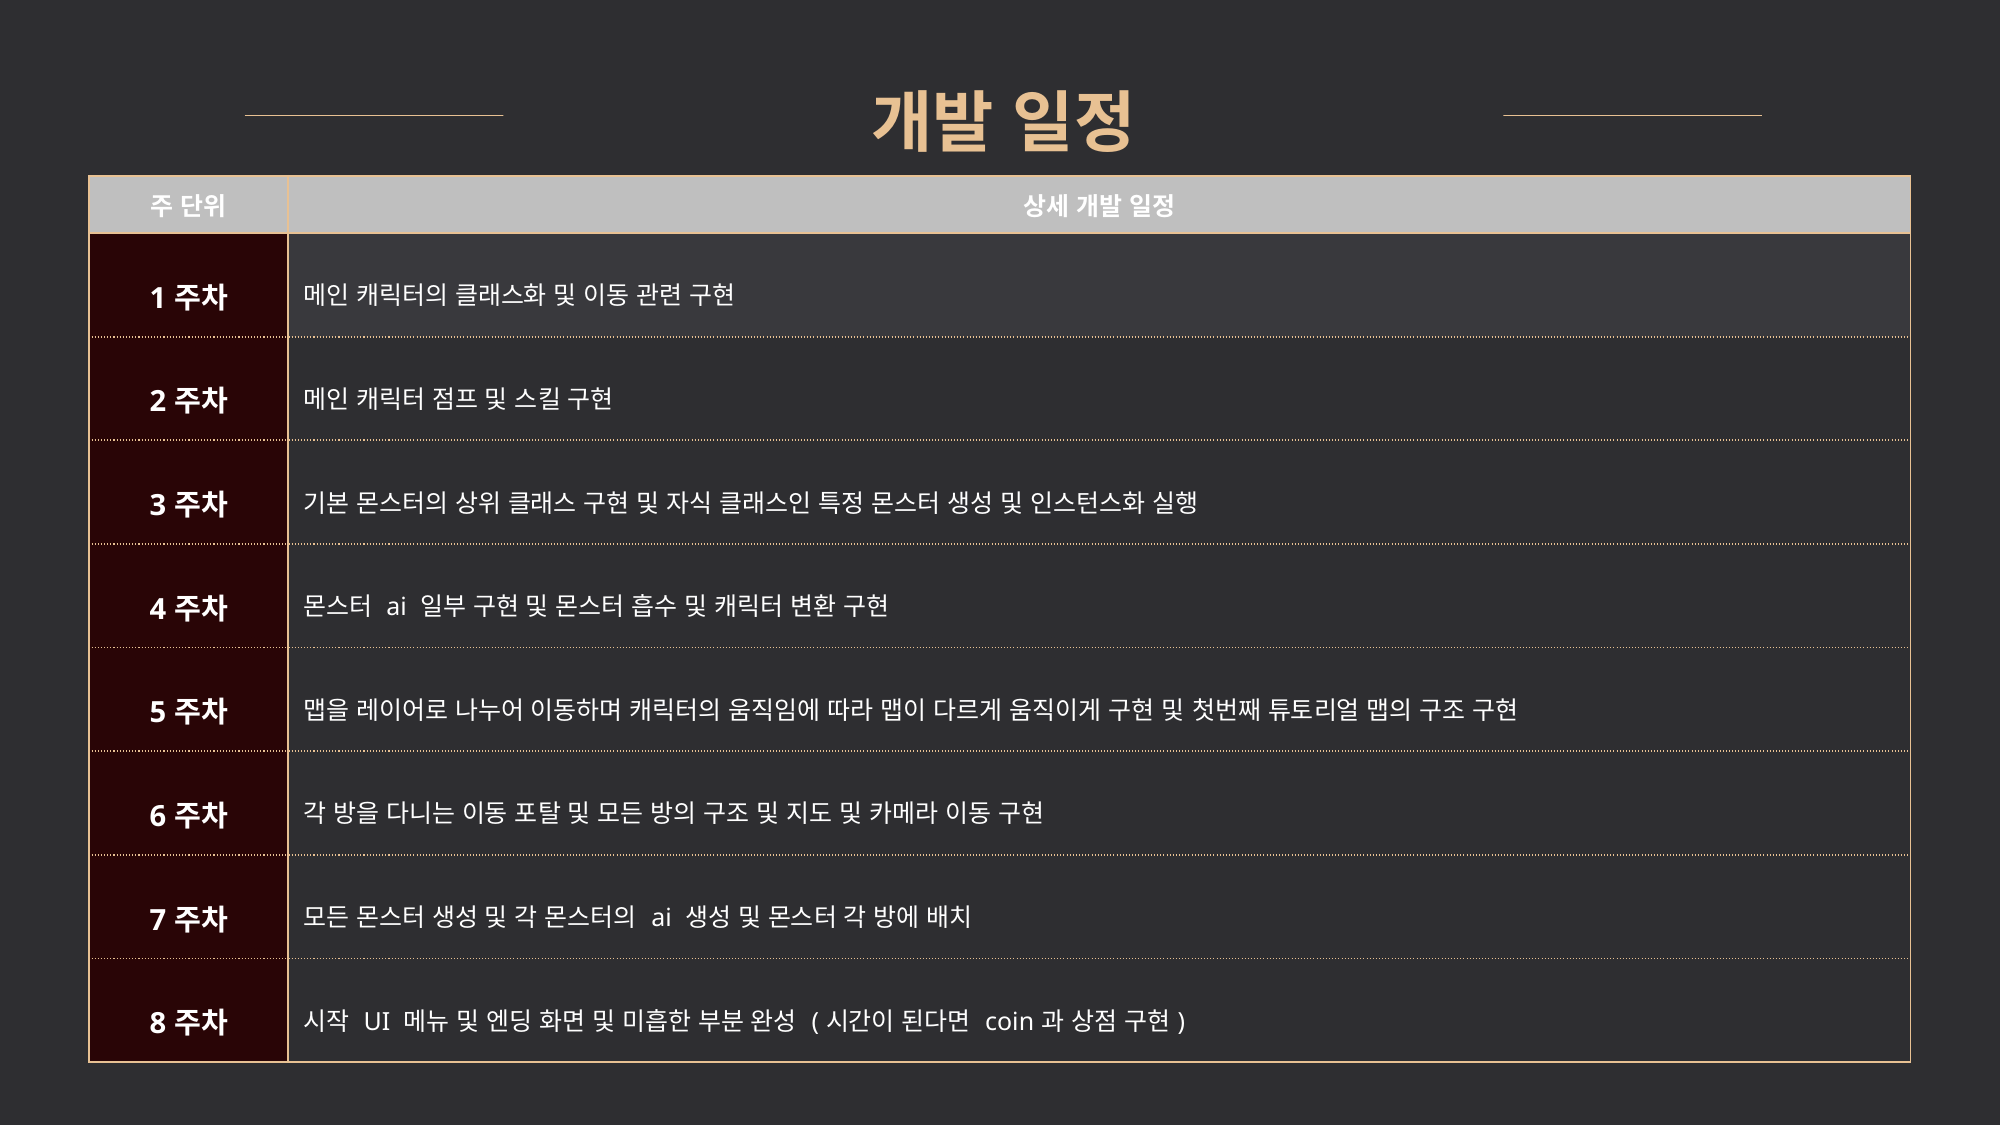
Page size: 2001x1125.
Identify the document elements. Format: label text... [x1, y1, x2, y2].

table_cell 5주차 [90, 648, 287, 751]
table_cell 메인 캐릭터의 클래스화 및 이동 관련 구현 [289, 234, 1910, 337]
table_cell 6주차 [90, 751, 287, 855]
table_cell 각 방을 다니는 이동 포탈 및 모든 방의 구조 및 지도 및 카메라 이동 구현 [289, 751, 1910, 855]
table_cell 몬스터 ai 일부 구현 및 몬스터 흡수 및 캐릭터 변환 구현 [289, 544, 1910, 648]
table_cell 기본 몬스터의 상위 클래스 구현 및 자식 클래스인 특정 몬스터 생성 및 인스턴스화 실행 [289, 440, 1910, 544]
table_header 주 단위 [90, 177, 287, 232]
table_cell 7주차 [90, 855, 287, 959]
table_cell 모든 몬스터 생성 및 각 몬스터의 ai 생성 및 몬스터 각 방에 배치 [289, 855, 1910, 959]
text_box 개발 일정 [503, 32, 1504, 115]
table_cell 맵을 레이어로 나누어 이동하며 캐릭터의 움직임에 따라 맵이 다르게 움직이게 구현 및 첫번째 튜토리얼 맵의 구조 구현 [289, 648, 1910, 751]
table_cell 8주차 [90, 959, 287, 1061]
table_cell 4주차 [90, 544, 287, 648]
text_box 개발 일정 [503, 116, 1504, 168]
table_cell 1주차 [90, 234, 287, 337]
table_cell 시작 UI 메뉴 및 엔딩 화면 및 미흡한 부분 완성 (시간이 된다면 coin과 상점 구현) [289, 959, 1910, 1061]
table_cell 2주차 [90, 337, 287, 440]
table_cell 3주차 [90, 440, 287, 544]
table_cell 메인 캐릭터 점프 및 스킬 구현 [289, 337, 1910, 440]
table_header 상세 개발 일정 [289, 177, 1910, 232]
